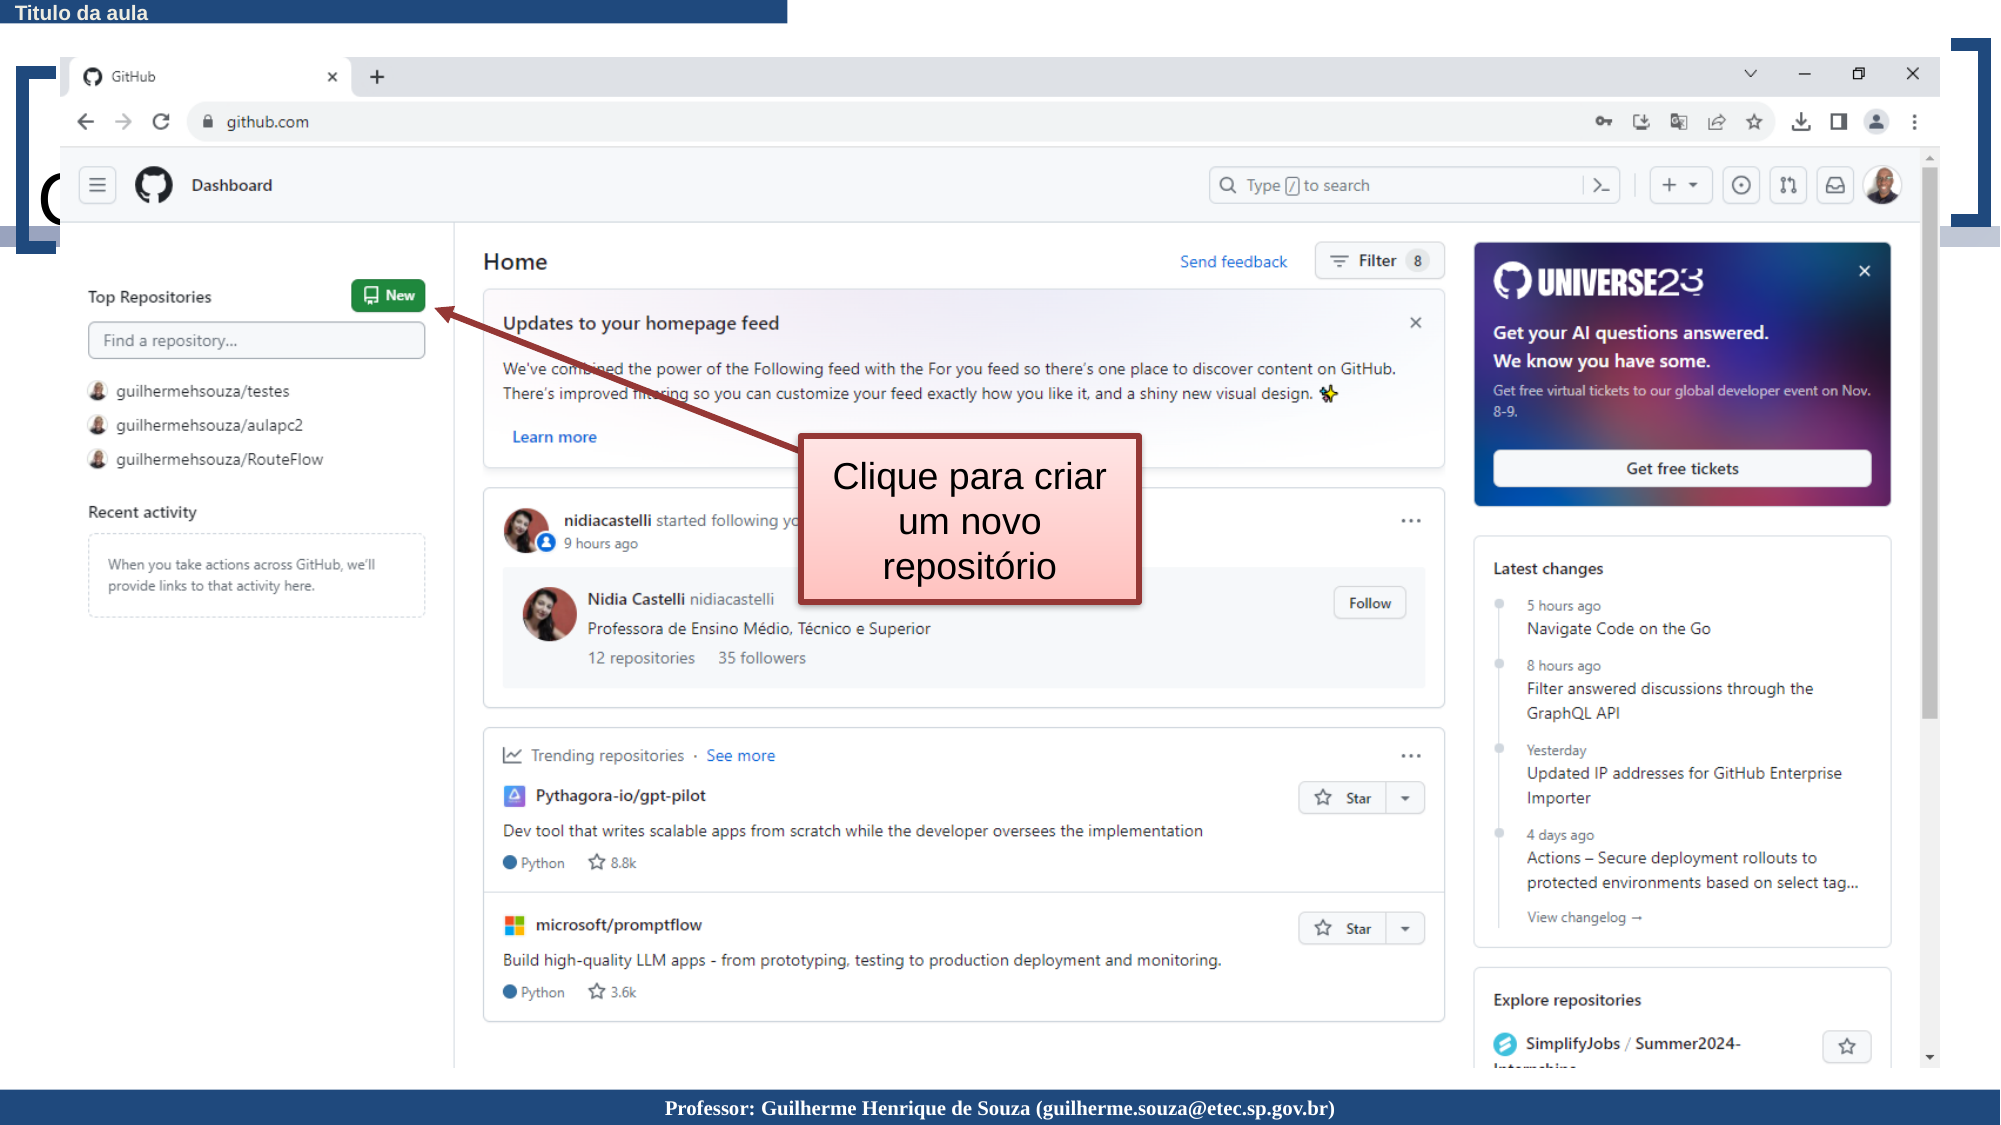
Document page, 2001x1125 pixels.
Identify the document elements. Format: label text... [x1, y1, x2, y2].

title Criando um Novo Repositório no GitHub [22, 46, 1938, 248]
picture [60, 57, 1940, 1068]
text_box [433, 307, 853, 472]
